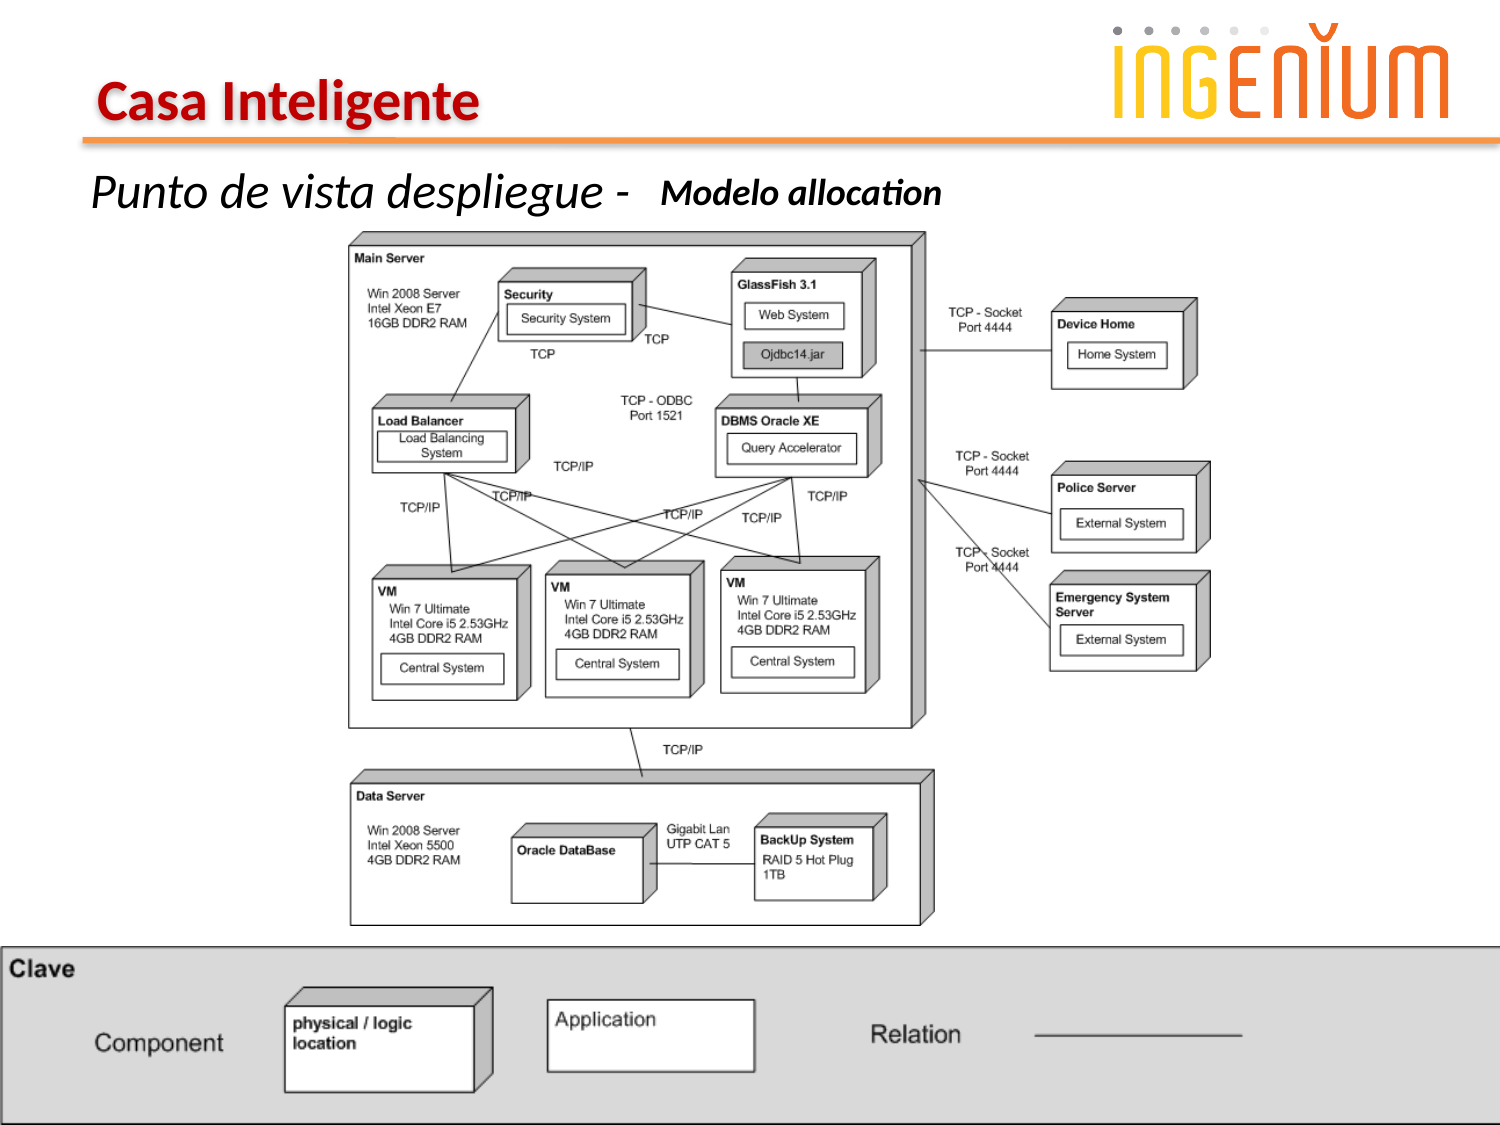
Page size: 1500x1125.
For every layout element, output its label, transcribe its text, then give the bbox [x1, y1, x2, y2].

picture [1113, 23, 1462, 140]
picture [348, 231, 1211, 927]
text_box Modelo allocation [645, 160, 958, 221]
picture [0, 946, 1500, 1125]
text_box Punto de vista despliegue - [74, 152, 868, 225]
text_box Casa Inteligente [81, 54, 751, 140]
